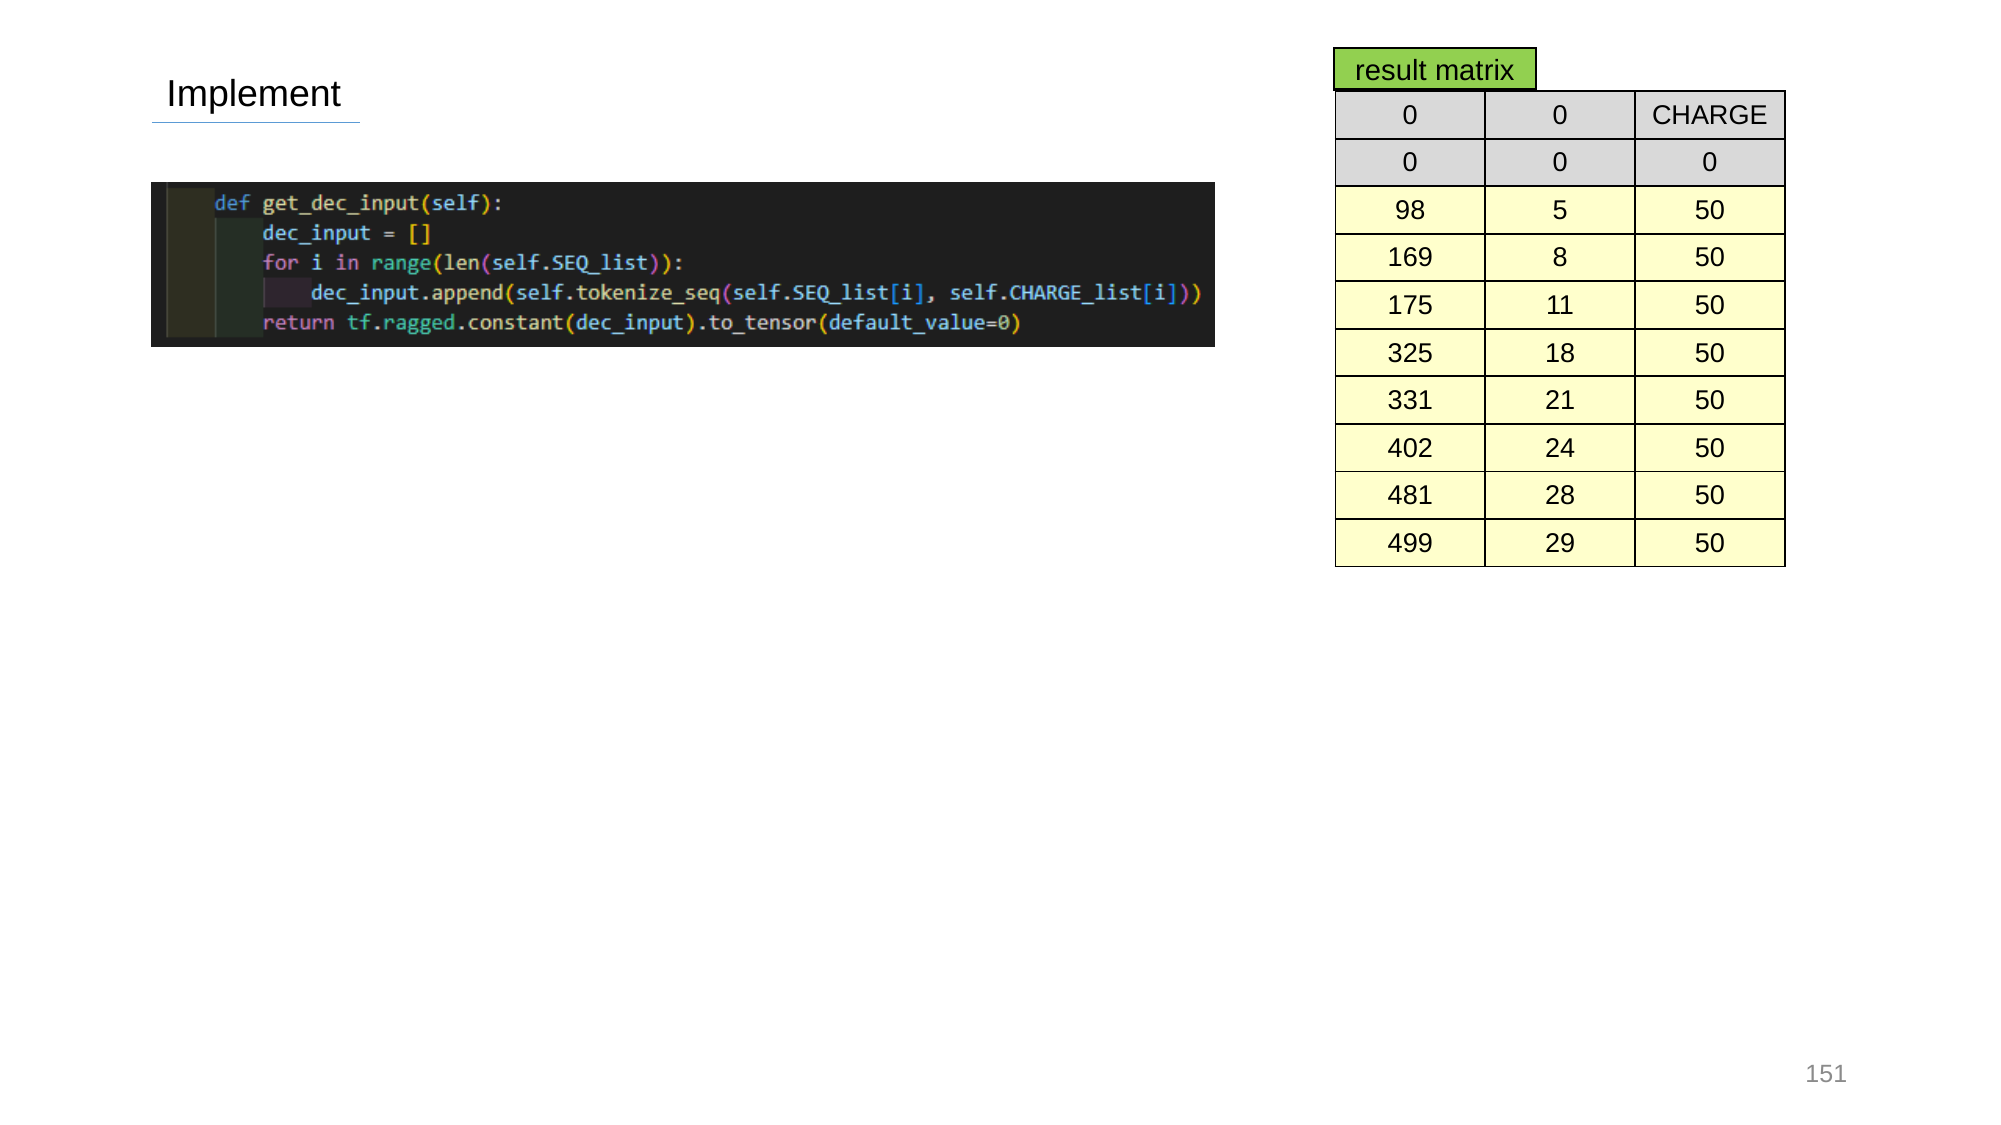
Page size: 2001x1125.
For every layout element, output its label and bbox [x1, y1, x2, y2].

table_cell [1636, 520, 1784, 566]
table_cell [1336, 520, 1484, 566]
table_cell [1636, 282, 1784, 328]
table_cell [1336, 377, 1484, 423]
table_cell [1486, 330, 1634, 375]
slide_number [1412, 1042, 1863, 1103]
table_cell [1336, 425, 1484, 471]
table_cell [1486, 140, 1634, 185]
table_header [1486, 92, 1634, 138]
table_cell [1336, 187, 1484, 233]
table_cell [1486, 235, 1634, 280]
table_cell [1336, 140, 1484, 185]
table_header [1636, 92, 1784, 138]
table_cell [1636, 140, 1784, 185]
table_cell [1336, 235, 1484, 280]
table_cell [1636, 425, 1784, 471]
table_header [1336, 92, 1484, 138]
text_box [1333, 47, 1537, 91]
table_cell [1636, 472, 1784, 518]
table_cell [1636, 235, 1784, 280]
table_cell [1486, 282, 1634, 328]
table_cell [1336, 472, 1484, 518]
text_box [151, 61, 1006, 123]
table_cell [1486, 472, 1634, 518]
table_cell [1636, 187, 1784, 233]
table_cell [1336, 282, 1484, 328]
table_cell [1336, 330, 1484, 375]
picture [151, 182, 1215, 347]
table_cell [1486, 187, 1634, 233]
table_cell [1486, 425, 1634, 471]
table_cell [1486, 377, 1634, 423]
table_cell [1486, 520, 1634, 566]
table_cell [1636, 377, 1784, 423]
table_cell [1636, 330, 1784, 375]
